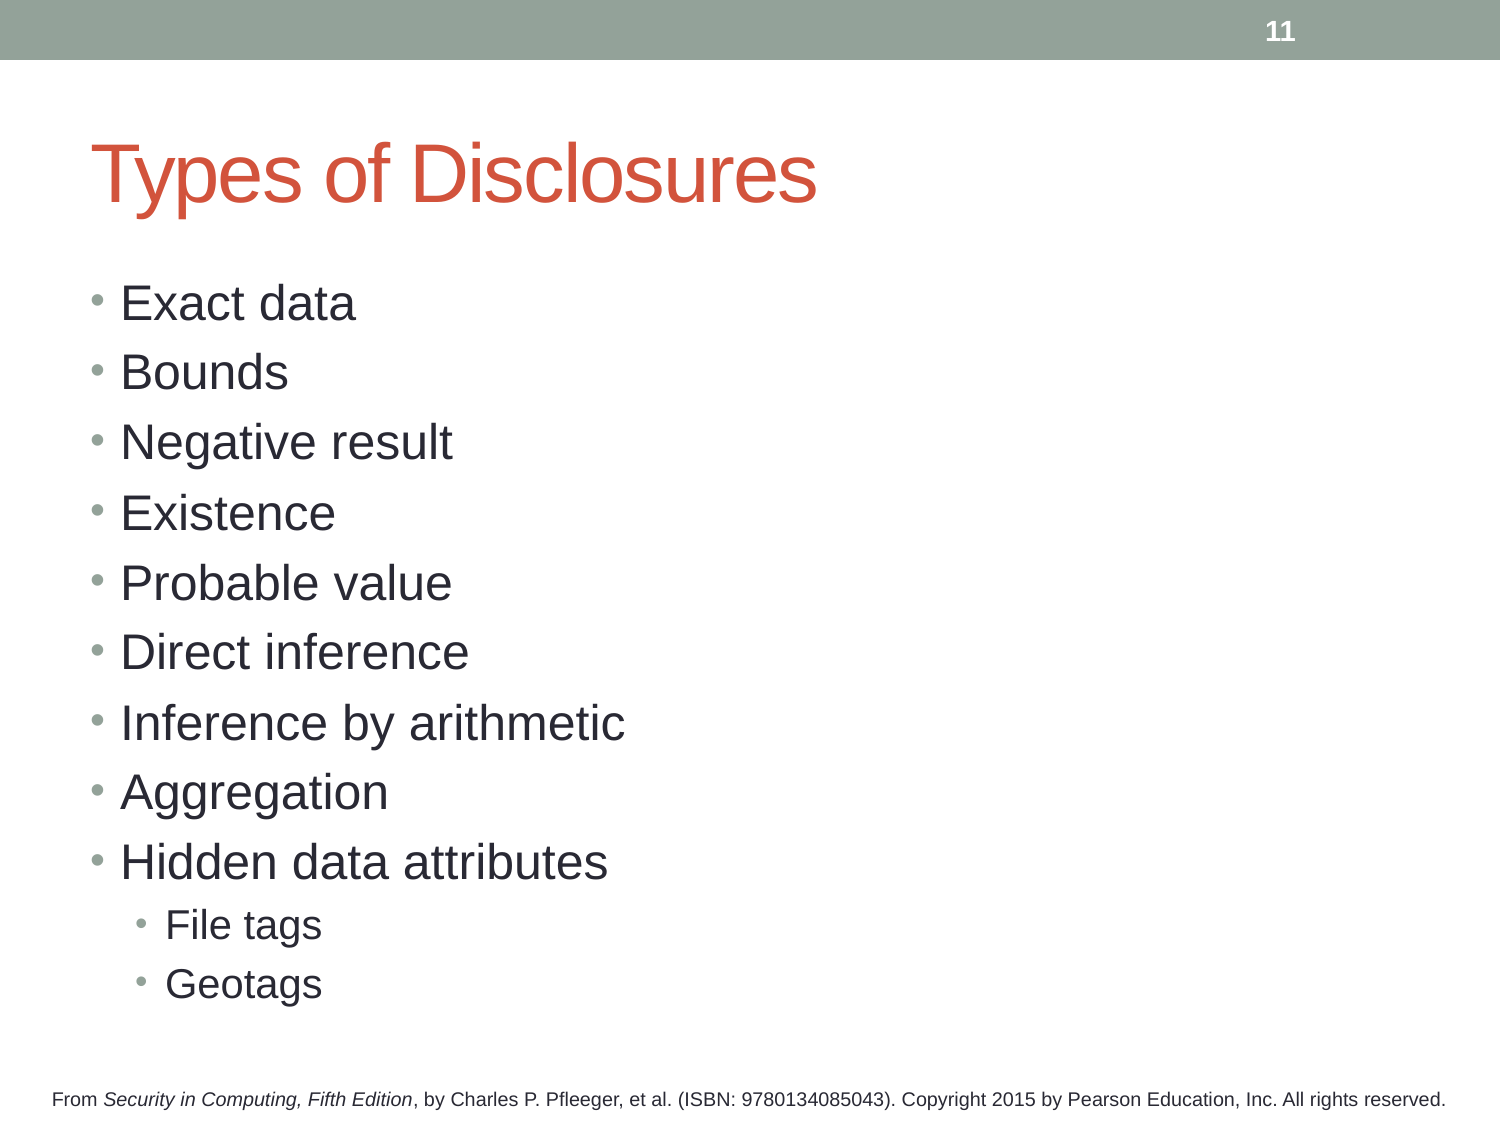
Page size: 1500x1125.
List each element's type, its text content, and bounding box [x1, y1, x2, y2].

list Exact data Bounds Negative result Existence Probable value Direct inference Inference by arithmetic Aggregation Hidden data attributes File tags Geotags [75, 262, 1425, 1063]
title Types of Disclosures [75, 87, 1425, 250]
footer From Security in Computing, Fifth Edition, by Charles P. Pfleeger, et al. (ISBN: 9780134085043). Copyright 2015 by Pearson Education, Inc. All rights reserved. [0, 1071, 1500, 1125]
slide_number 11 [1250, 3, 1425, 57]
